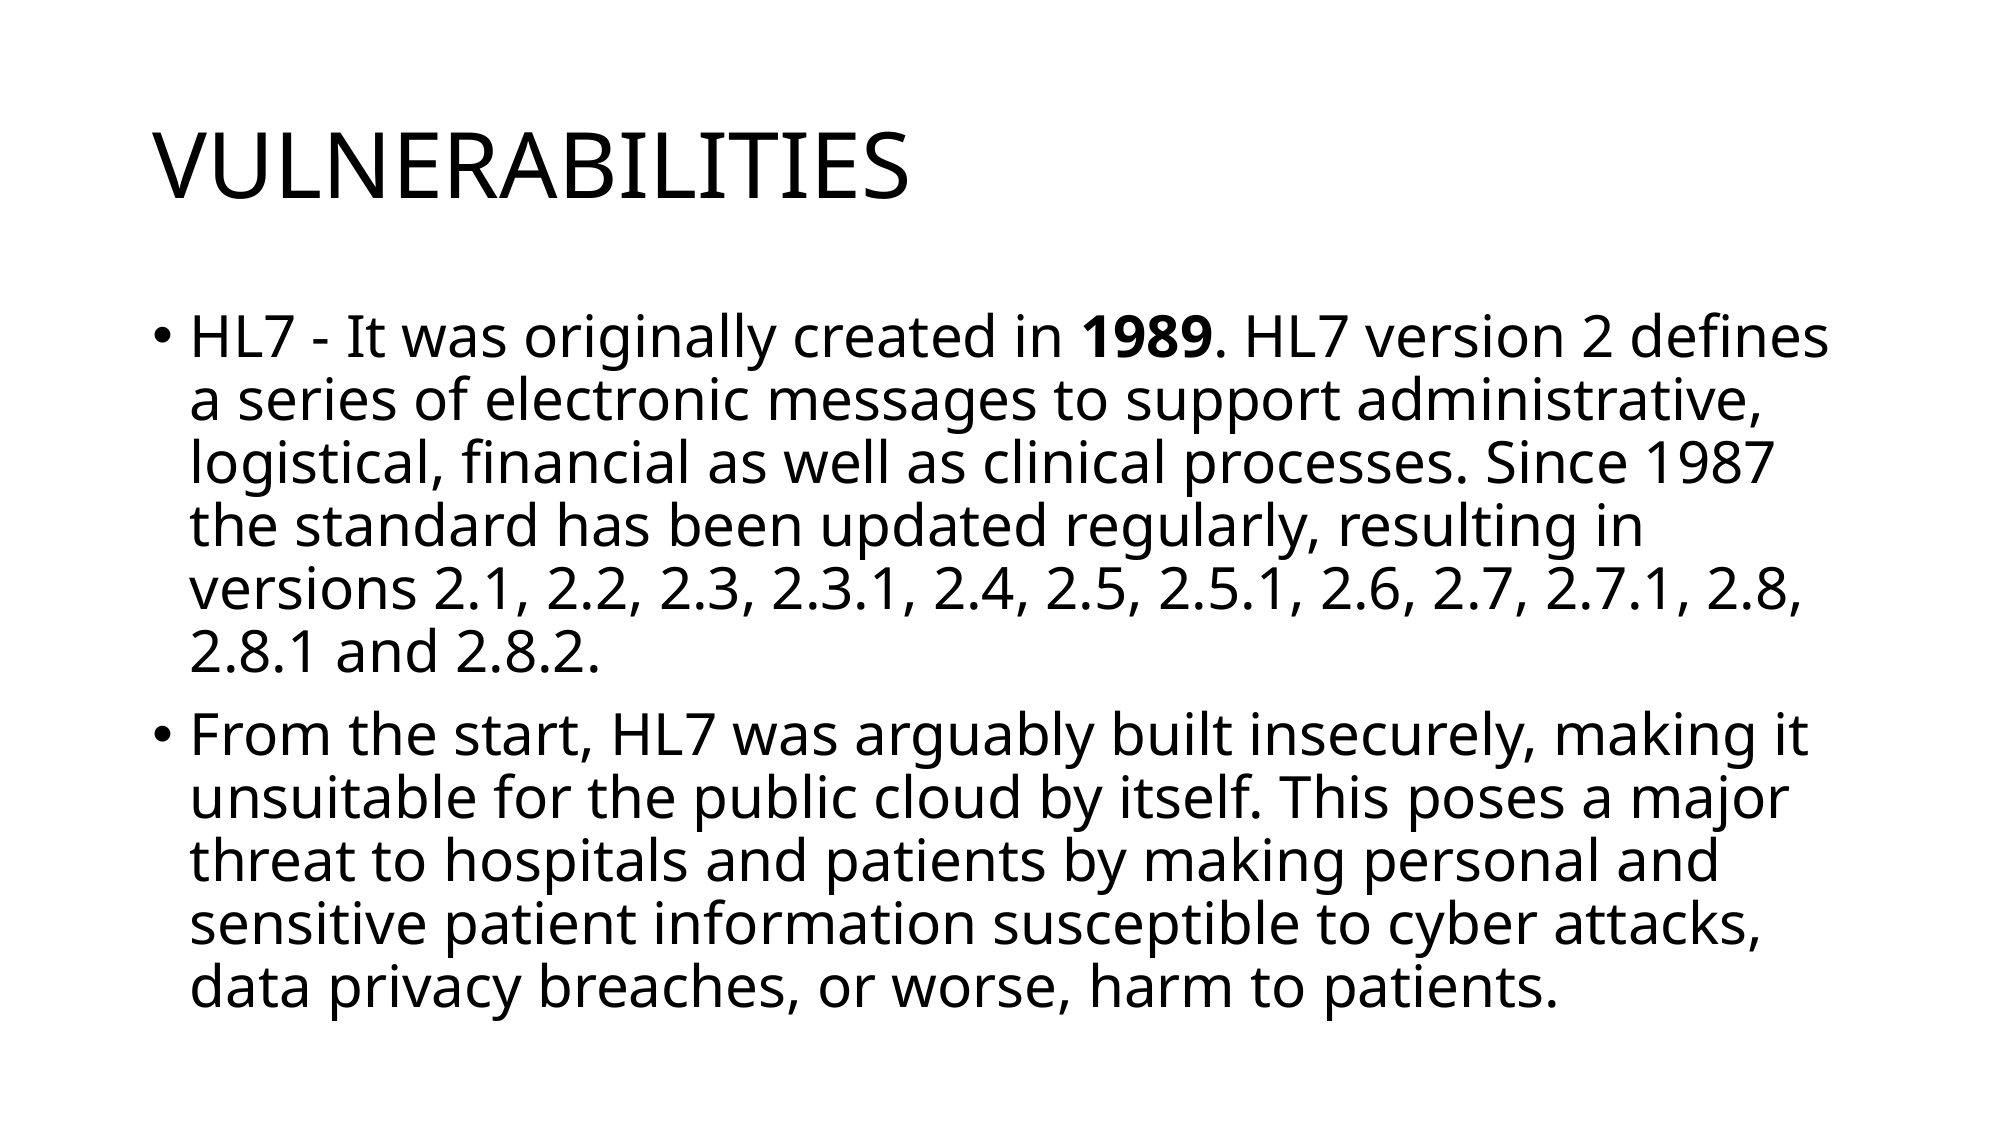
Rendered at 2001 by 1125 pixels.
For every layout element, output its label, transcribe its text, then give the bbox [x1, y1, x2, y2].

list HL7 - It was originally created in 1989. HL7 version 2 defines a series of electronic messages to support administrative, logistical, financial as well as clinical processes. Since 1987 the standard has been updated regularly, resulting in versions 2.1, 2.2, 2.3, 2.3.1, 2.4, 2.5, 2.5.1, 2.6, 2.7, 2.7.1, 2.8, 2.8.1 and 2.8.2. From the start, HL7 was arguably built insecurely, making it unsuitable for the public cloud by itself. This poses a major threat to hospitals and patients by making personal and sensitive patient information susceptible to cyber attacks, data privacy breaches, or worse, harm to patients. [137, 299, 1863, 1014]
title VULNERABILITIES [137, 59, 1863, 278]
